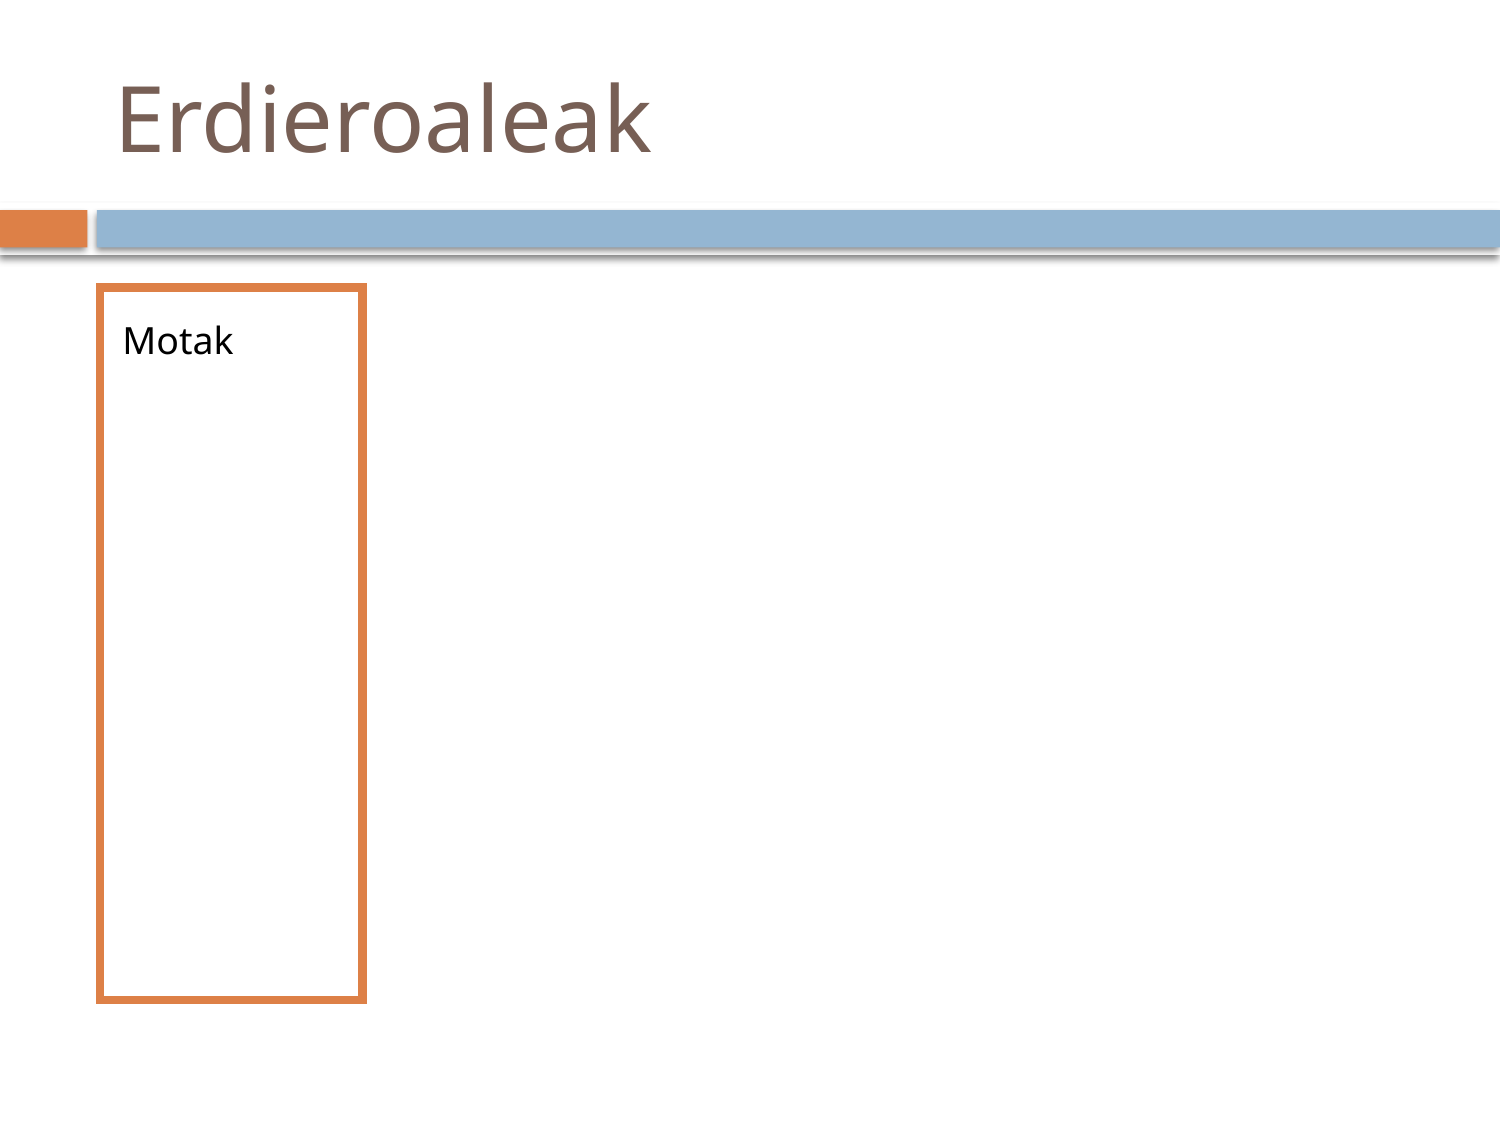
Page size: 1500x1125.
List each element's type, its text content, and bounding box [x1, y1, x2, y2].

list Motak [96, 283, 367, 1004]
title Erdieroaleak [99, 44, 1425, 188]
